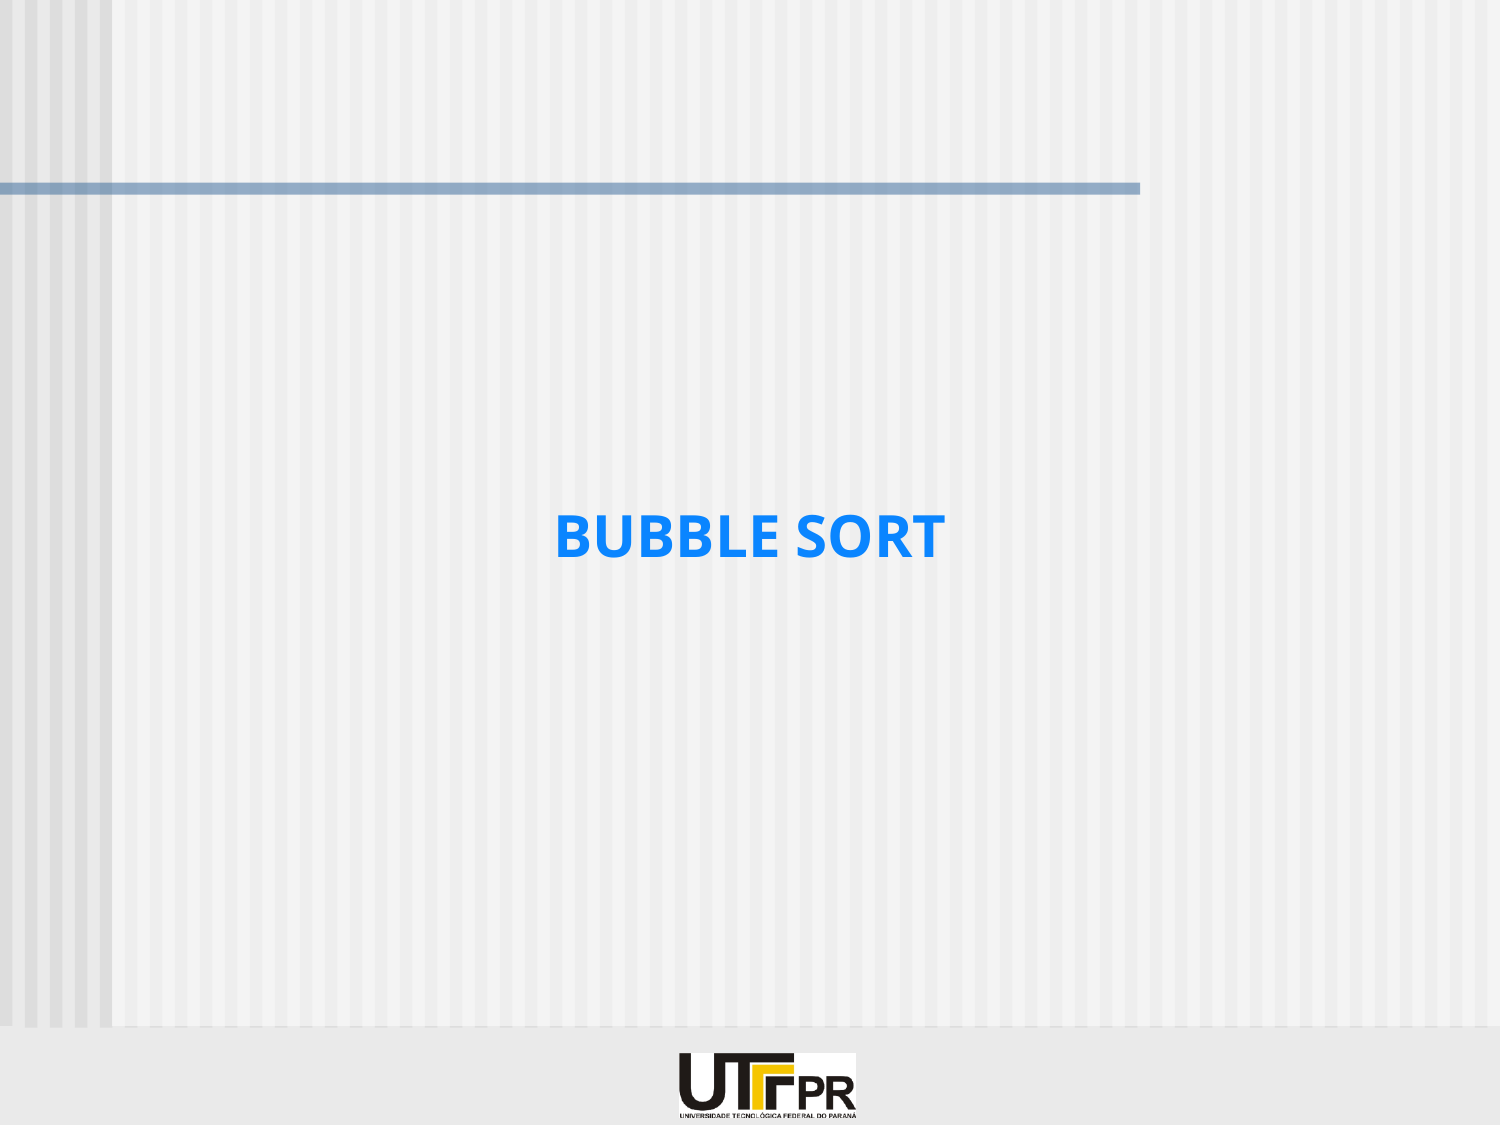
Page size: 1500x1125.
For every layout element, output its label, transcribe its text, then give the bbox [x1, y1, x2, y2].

list BUBBLE SORT [52, 196, 1448, 1048]
picture [679, 1053, 856, 1118]
